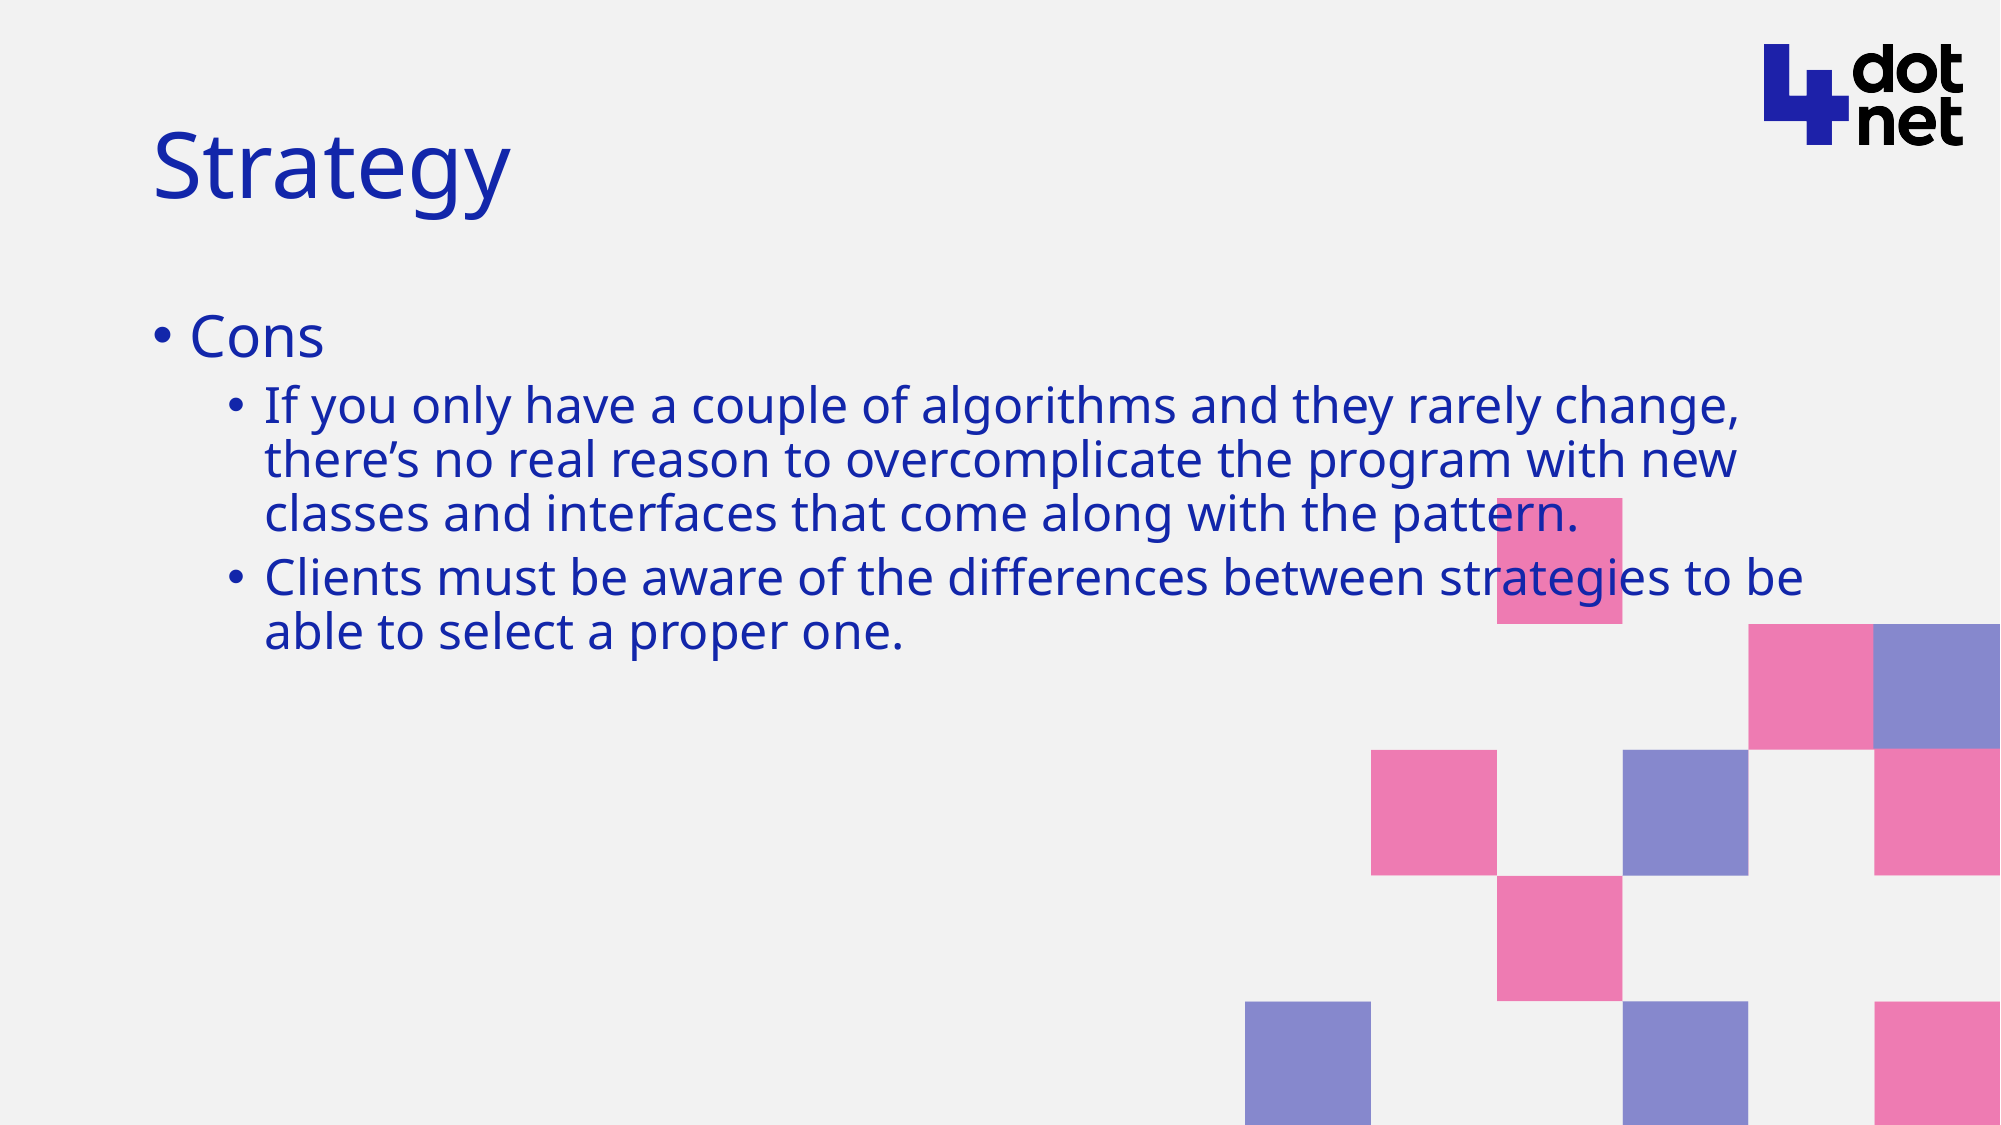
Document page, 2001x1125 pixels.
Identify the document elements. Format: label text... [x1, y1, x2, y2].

list Cons If you only have a couple of algorithms and they rarely change, there’s no real reason to overcomplicate the program with new classes and interfaces that come along with the pattern. Clients must be aware of the differences between strategies to be able to select a proper one. [137, 299, 1863, 1014]
picture [1764, 44, 1963, 146]
title Strategy [137, 59, 1863, 278]
